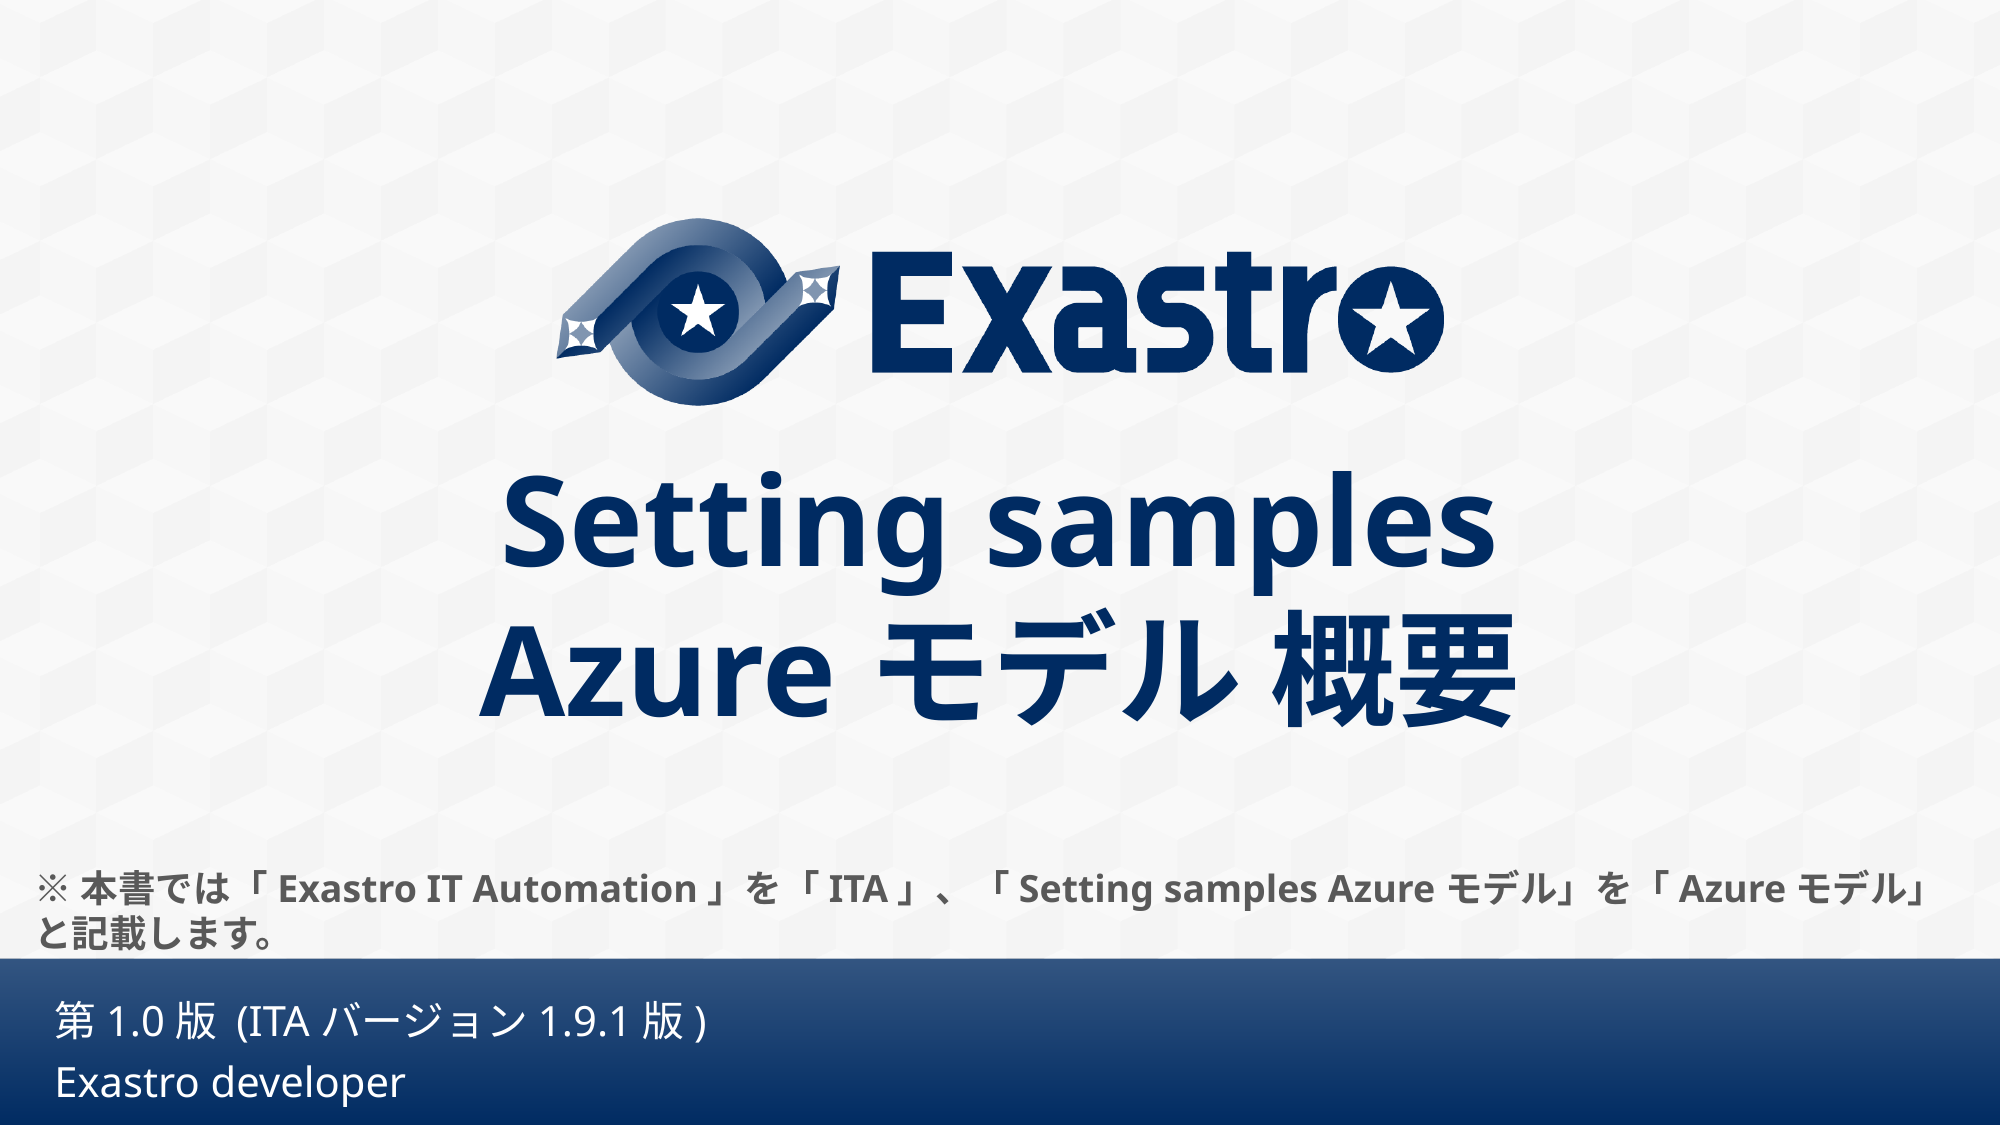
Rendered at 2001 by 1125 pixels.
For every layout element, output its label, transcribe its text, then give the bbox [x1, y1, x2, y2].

text_box ※本書では「Exastro IT Automation」を「ITA」、「Setting samples Azureモデル」を「Azureモデル」と記載します。 [19, 857, 1961, 963]
title Setting samples Azureモデル 概要 [39, 432, 1961, 742]
picture [0, 0, 2000, 1125]
list 第1.0版 (ITAバージョン1.9.1版) Exastro developer [39, 987, 1473, 1125]
